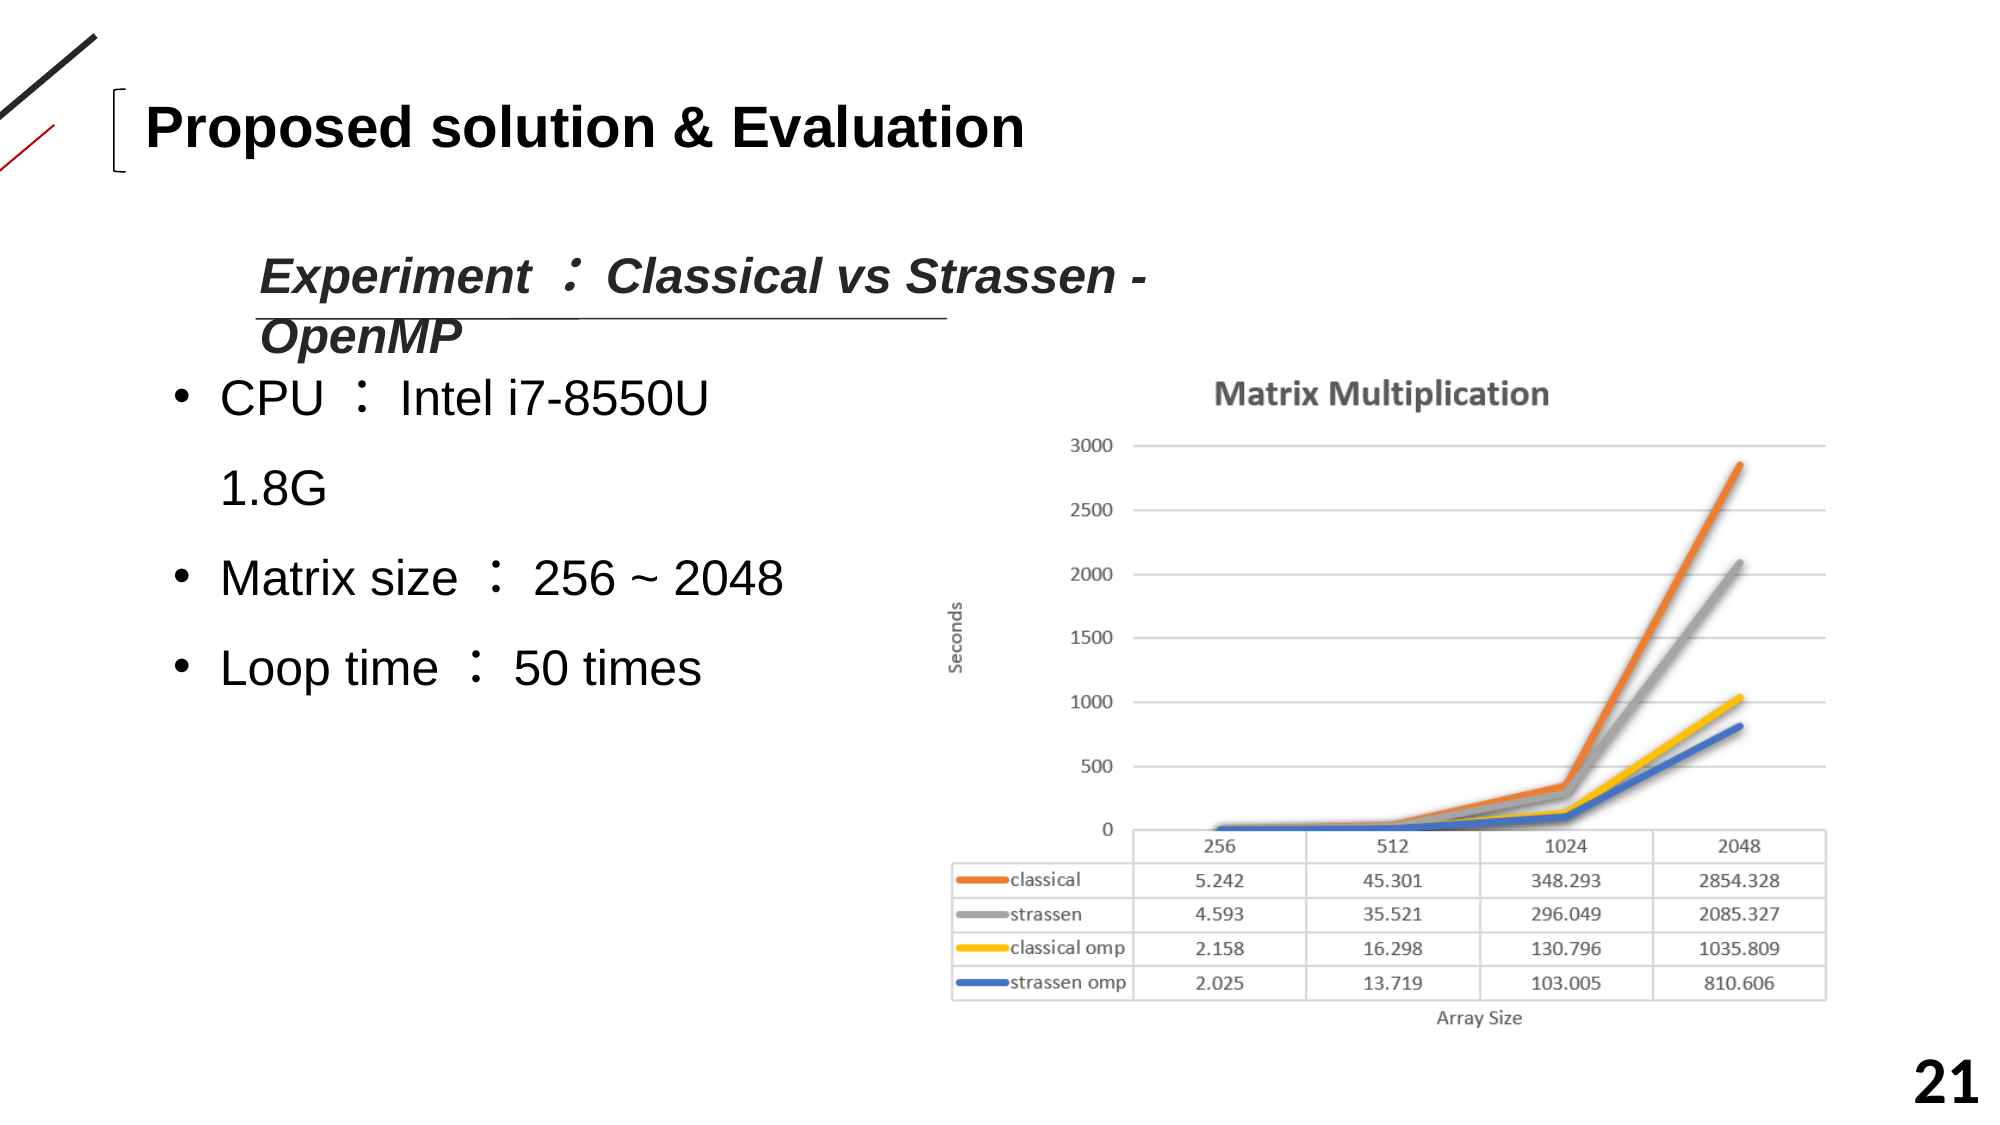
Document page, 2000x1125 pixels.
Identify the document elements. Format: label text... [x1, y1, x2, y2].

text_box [0, 124, 55, 179]
text_box [113, 88, 126, 173]
picture [912, 353, 1851, 1059]
text_box CPU：Intel i7-8550U 1.8G Matrix size：256 ~ 2048 Loop time：50 times [137, 317, 847, 714]
text_box Proposed solution & Evaluation [131, 82, 1042, 167]
text_box Experiment：Classical vs Strassen - OpenMP [223, 225, 1378, 382]
text_box 21 [1898, 1029, 2000, 1124]
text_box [0, 35, 96, 144]
